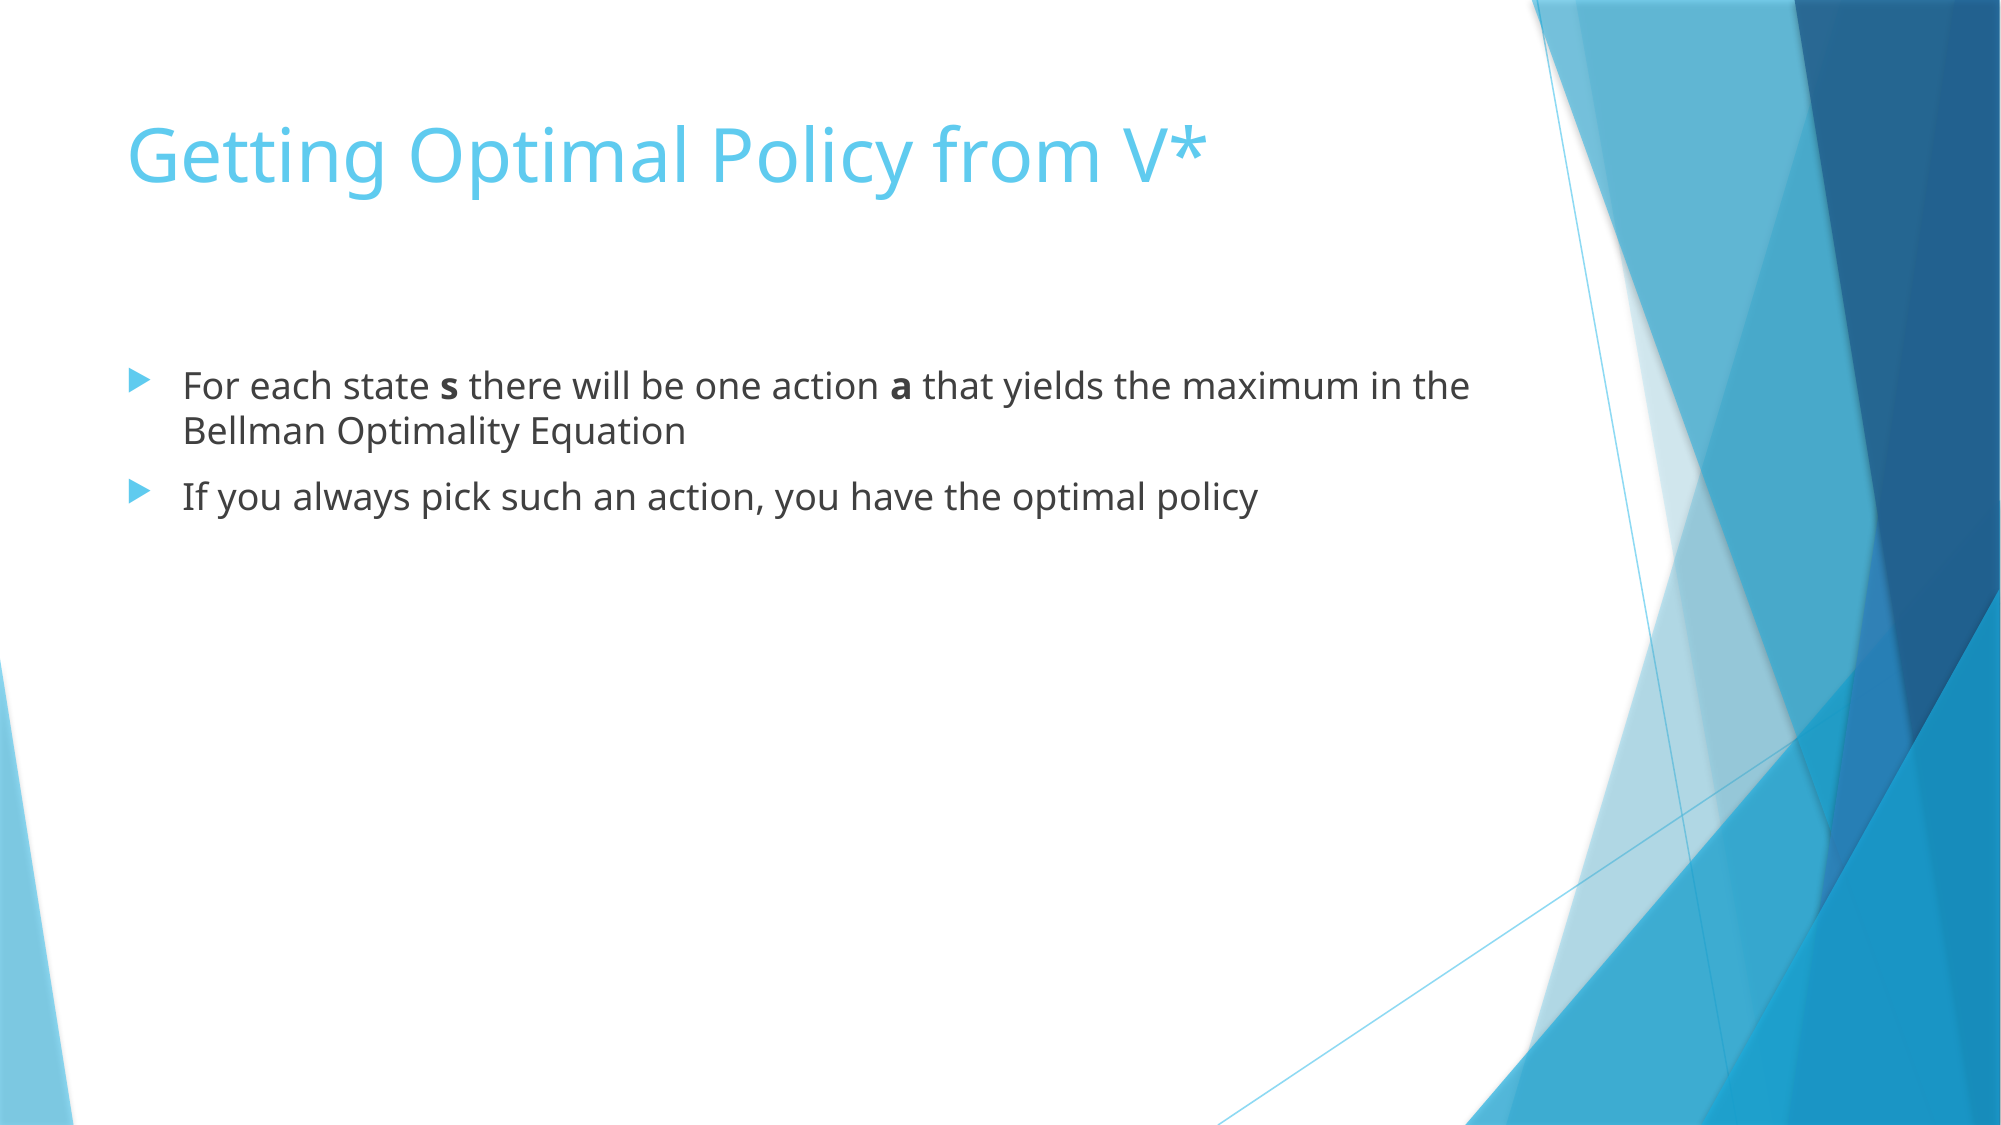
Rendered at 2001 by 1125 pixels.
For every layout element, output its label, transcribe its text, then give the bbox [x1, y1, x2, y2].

list For each state s there will be one action a that yields the maximum in the Bellman Optimality Equation If you always pick such an action, you have the optimal policy [111, 354, 1522, 992]
title Getting Optimal Policy from V* [111, 99, 1522, 317]
